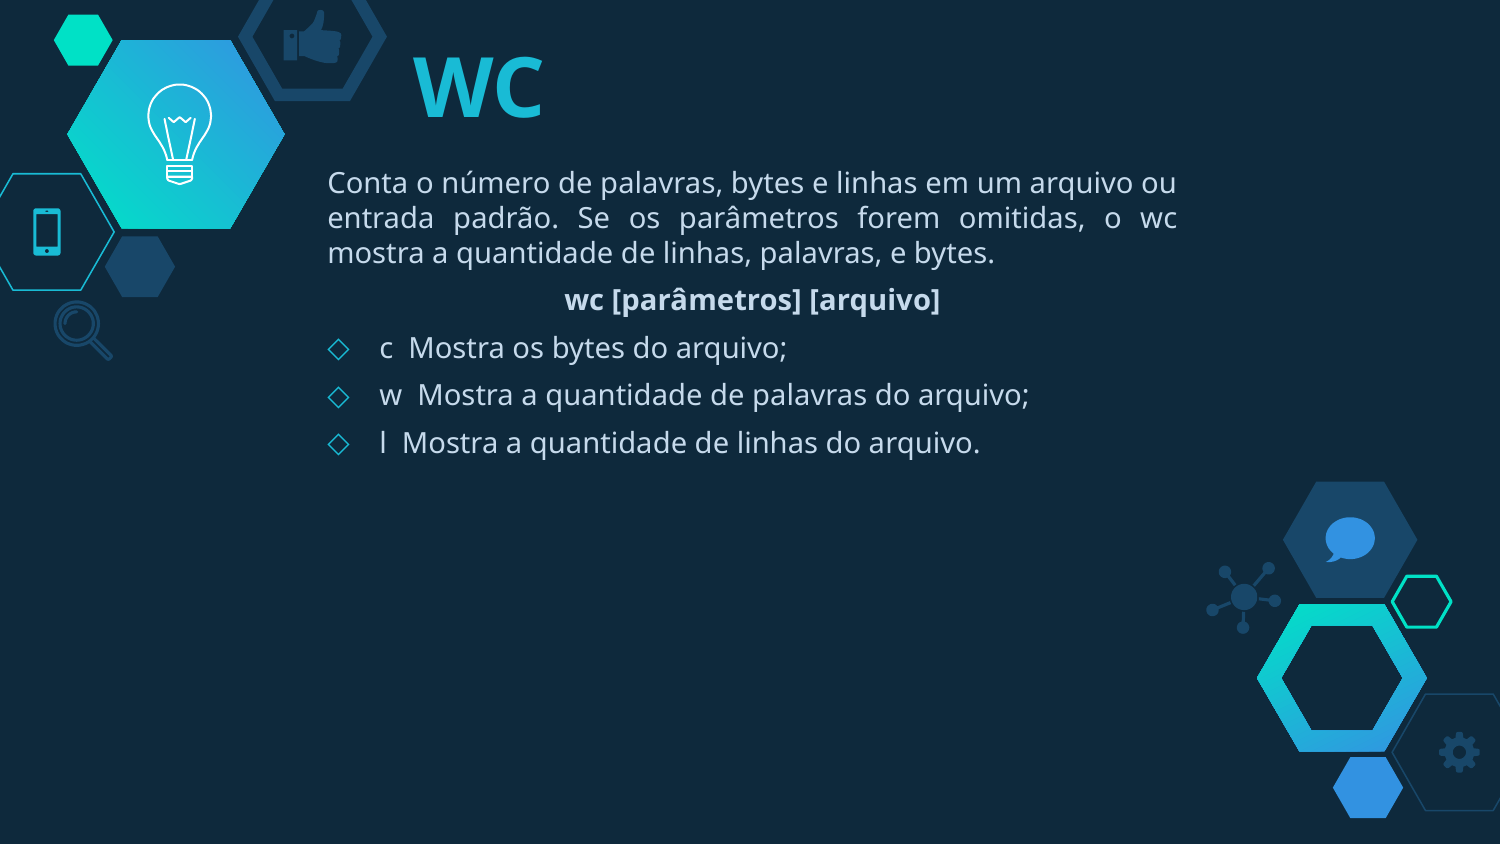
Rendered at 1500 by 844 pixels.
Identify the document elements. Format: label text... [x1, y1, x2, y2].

title WC [398, 43, 1210, 150]
